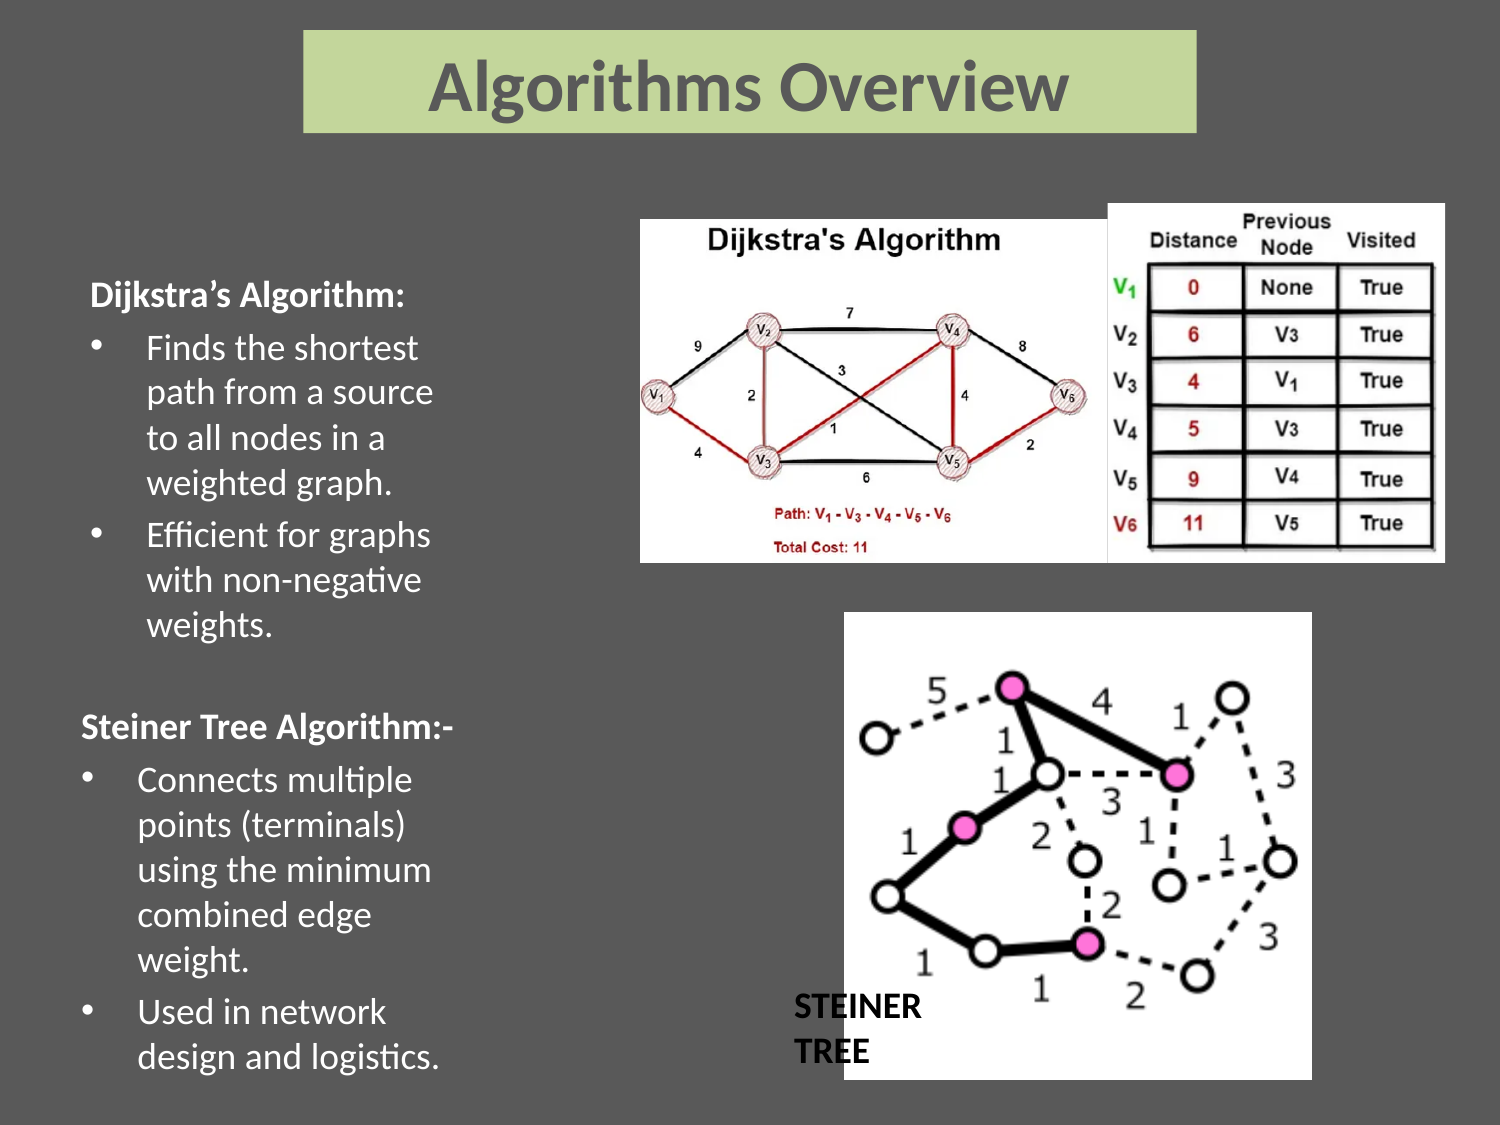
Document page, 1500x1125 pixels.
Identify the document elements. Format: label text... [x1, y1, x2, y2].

picture [639, 203, 1446, 563]
list Dijkstra’s Algorithm: Finds the shortest path from a source to all nodes in a weighted graph. Efficient for graphs with non-negative weights. [75, 262, 460, 665]
text_box STEINER TREE [779, 973, 839, 1079]
title Algorithms Overview [303, 30, 1197, 134]
text_box Steiner Tree Algorithm:- Connects multiple points (terminals) using the minimum combined edge weight. Used in network design and logistics. [66, 694, 478, 1114]
picture [844, 612, 1313, 1081]
